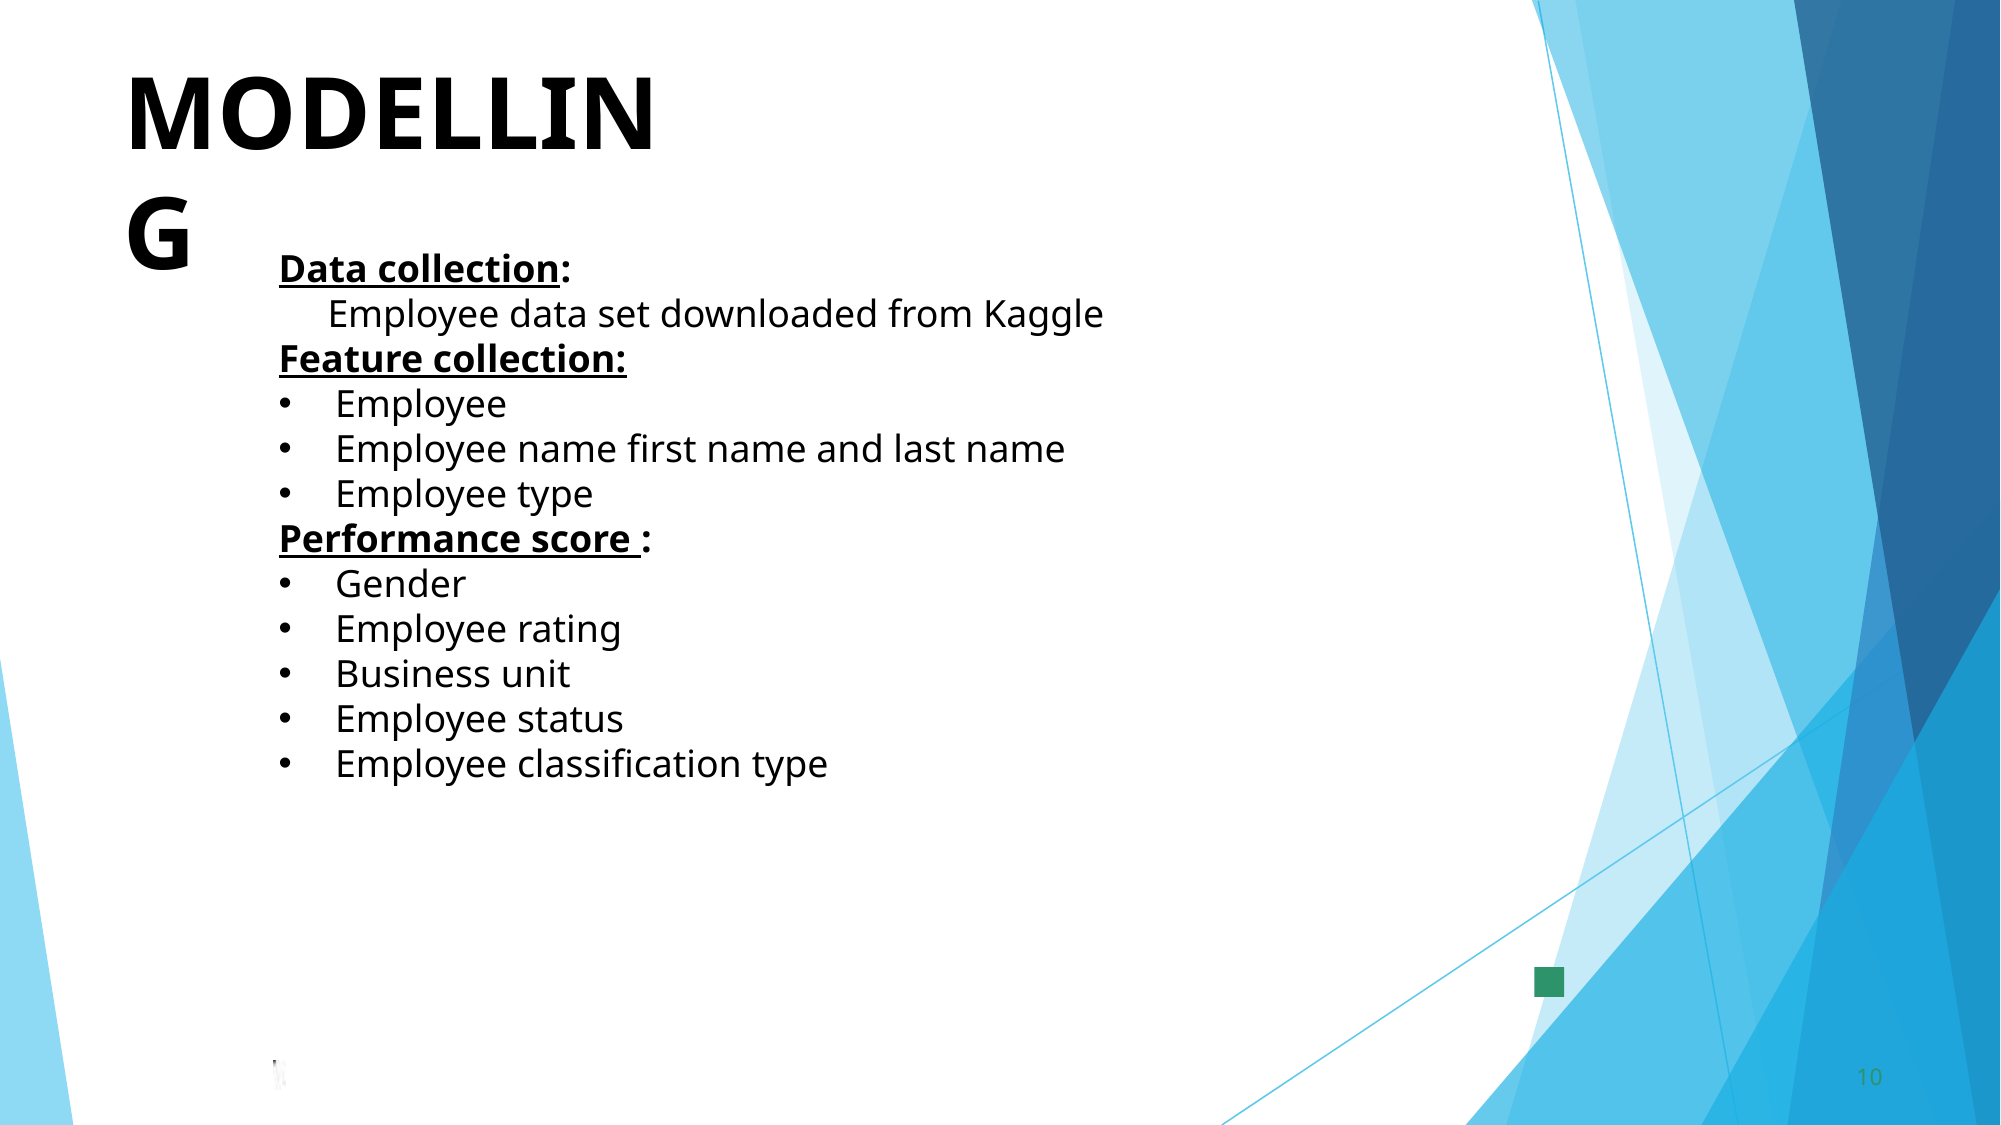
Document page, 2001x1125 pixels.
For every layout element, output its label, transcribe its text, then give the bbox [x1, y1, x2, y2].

text_box MODELLING [121, 47, 664, 290]
text_box Data collection: Employee data set downloaded from Kaggle Feature collection: Employee Employee name first name and last name Employee type Performance score : Gender Employee rating Business unit Employee status Employee classification type [263, 237, 1130, 838]
text_box 10 [1849, 1061, 1888, 1095]
text_box [1534, 967, 1565, 997]
picture [273, 1060, 287, 1091]
